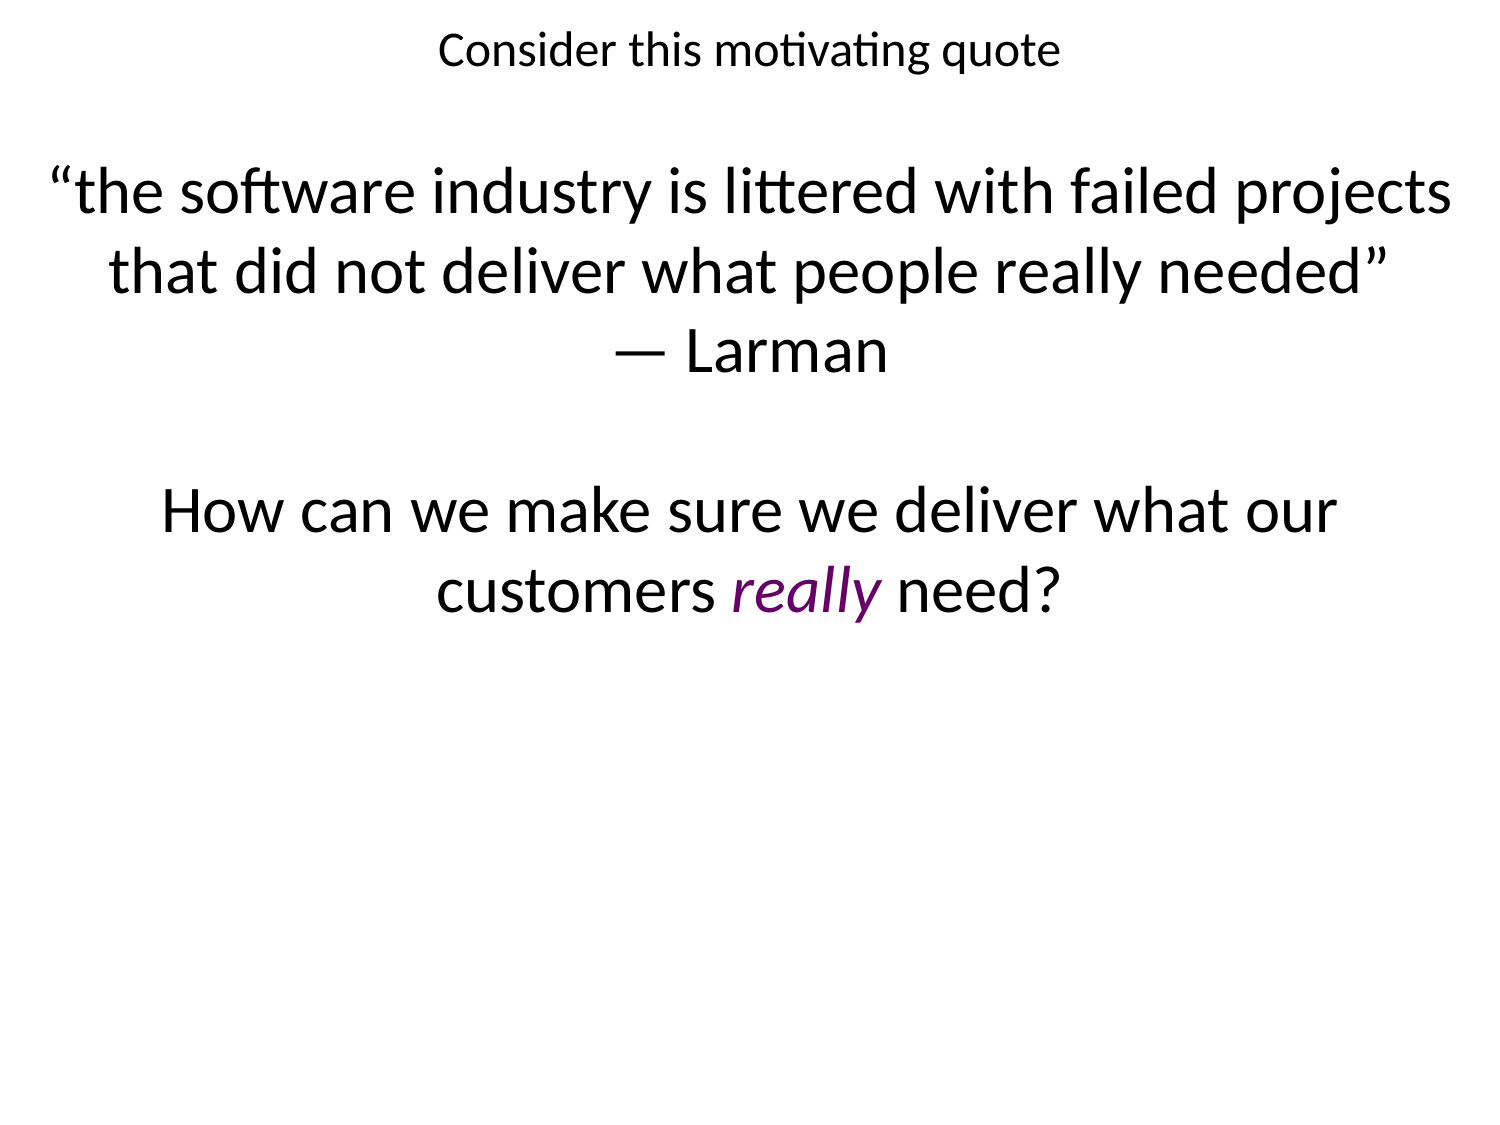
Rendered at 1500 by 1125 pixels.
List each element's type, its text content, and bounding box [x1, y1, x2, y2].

text_box “the software industry is littered with failed projects that did not deliver what people really needed” — Larman How can we make sure we deliver what our customers really need? [0, 139, 1500, 634]
text_box Consider this motivating quote [0, 8, 1500, 84]
